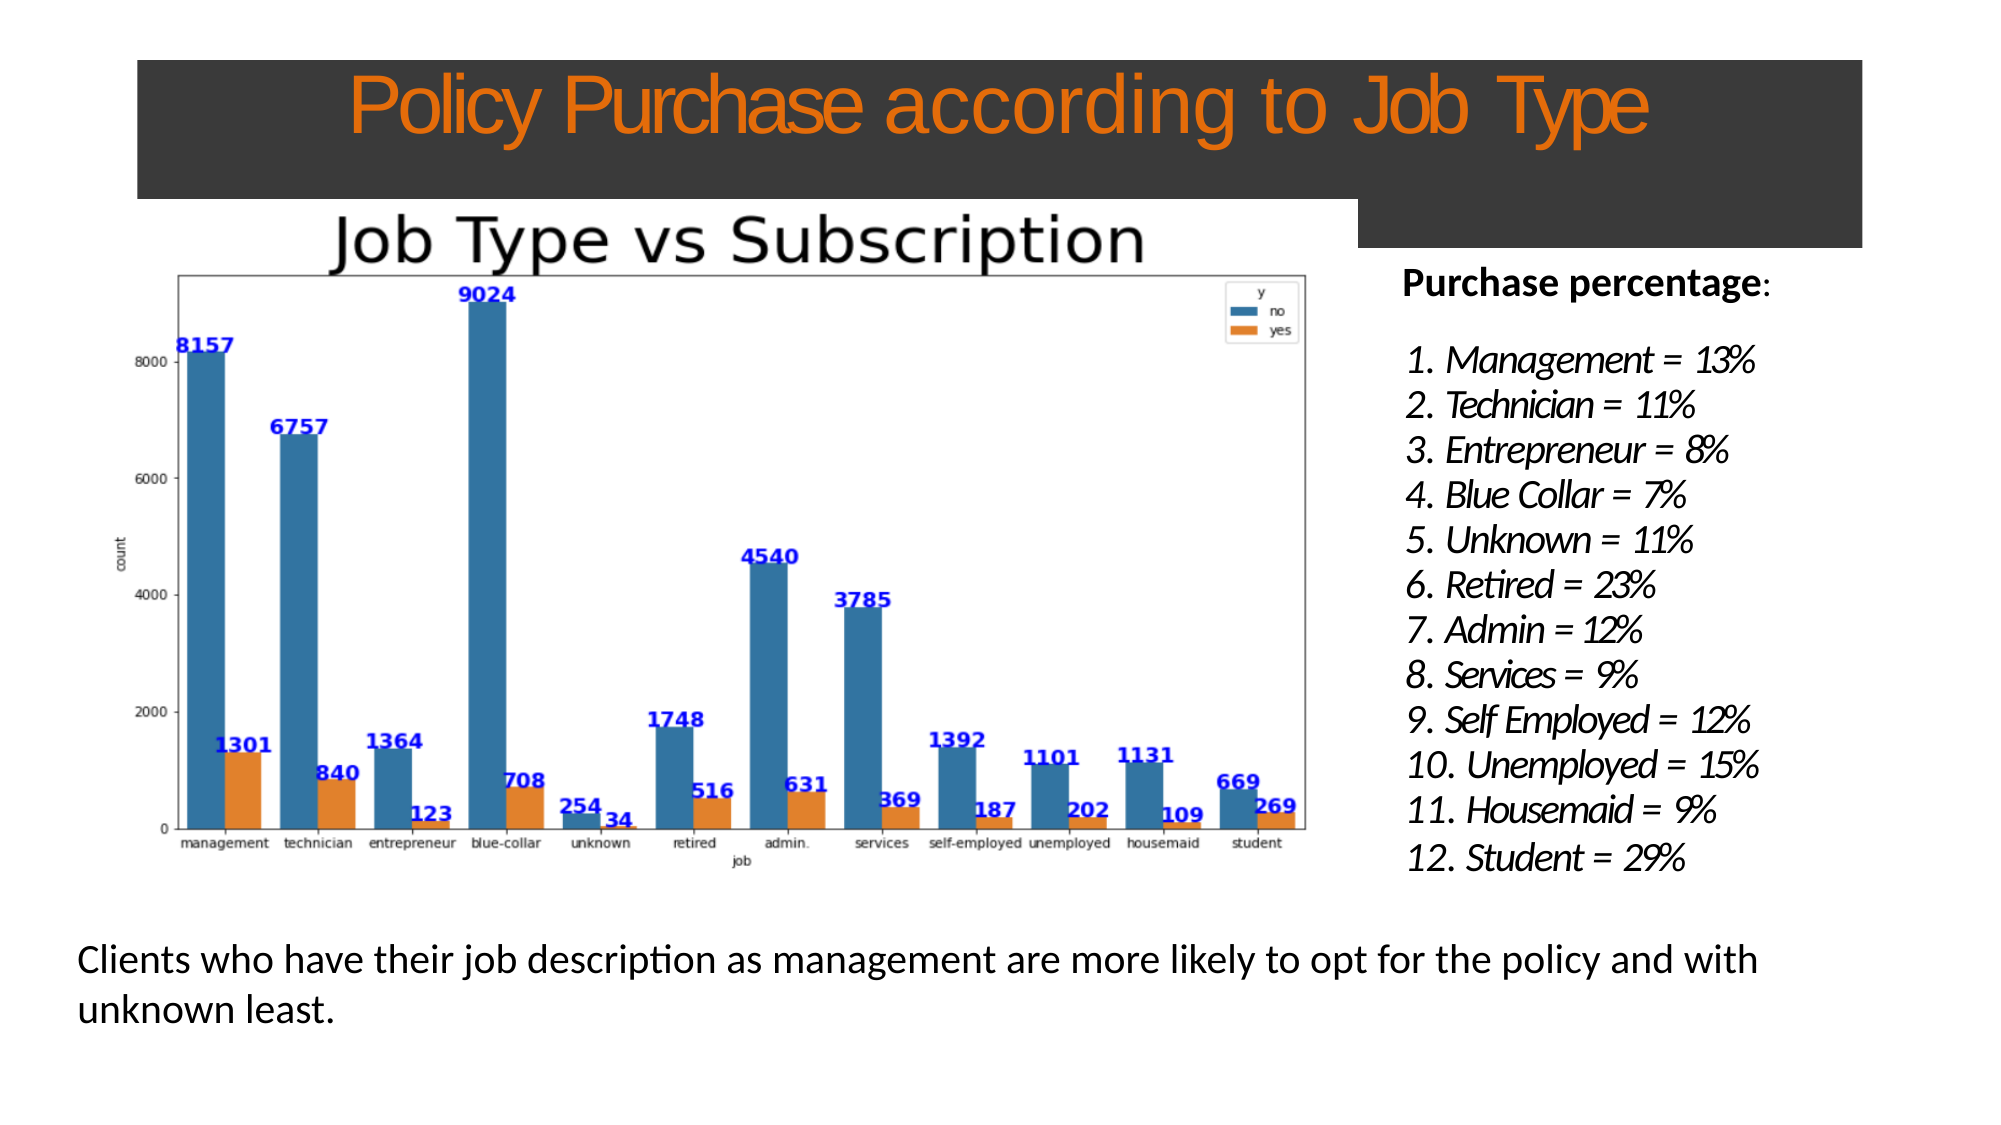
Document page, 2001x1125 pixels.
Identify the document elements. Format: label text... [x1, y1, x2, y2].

text_box Clients who have their job description as management are more likely to opt for the policy and with unknown least. [62, 924, 1888, 1085]
text_box Management = 13% Technician = 11% Entrepreneur = 8% Blue Collar = 7% Unknown = 11% Retired = 23% Admin = 12% Services = 9% Self Employed = 12% Unemployed = 15% Housemaid = 9% Student = 29% [1392, 332, 1861, 880]
picture [62, 199, 1358, 876]
title Policy Purchase according to Job Type [137, 60, 1863, 248]
text_box Purchase percentage: [1387, 246, 1850, 312]
